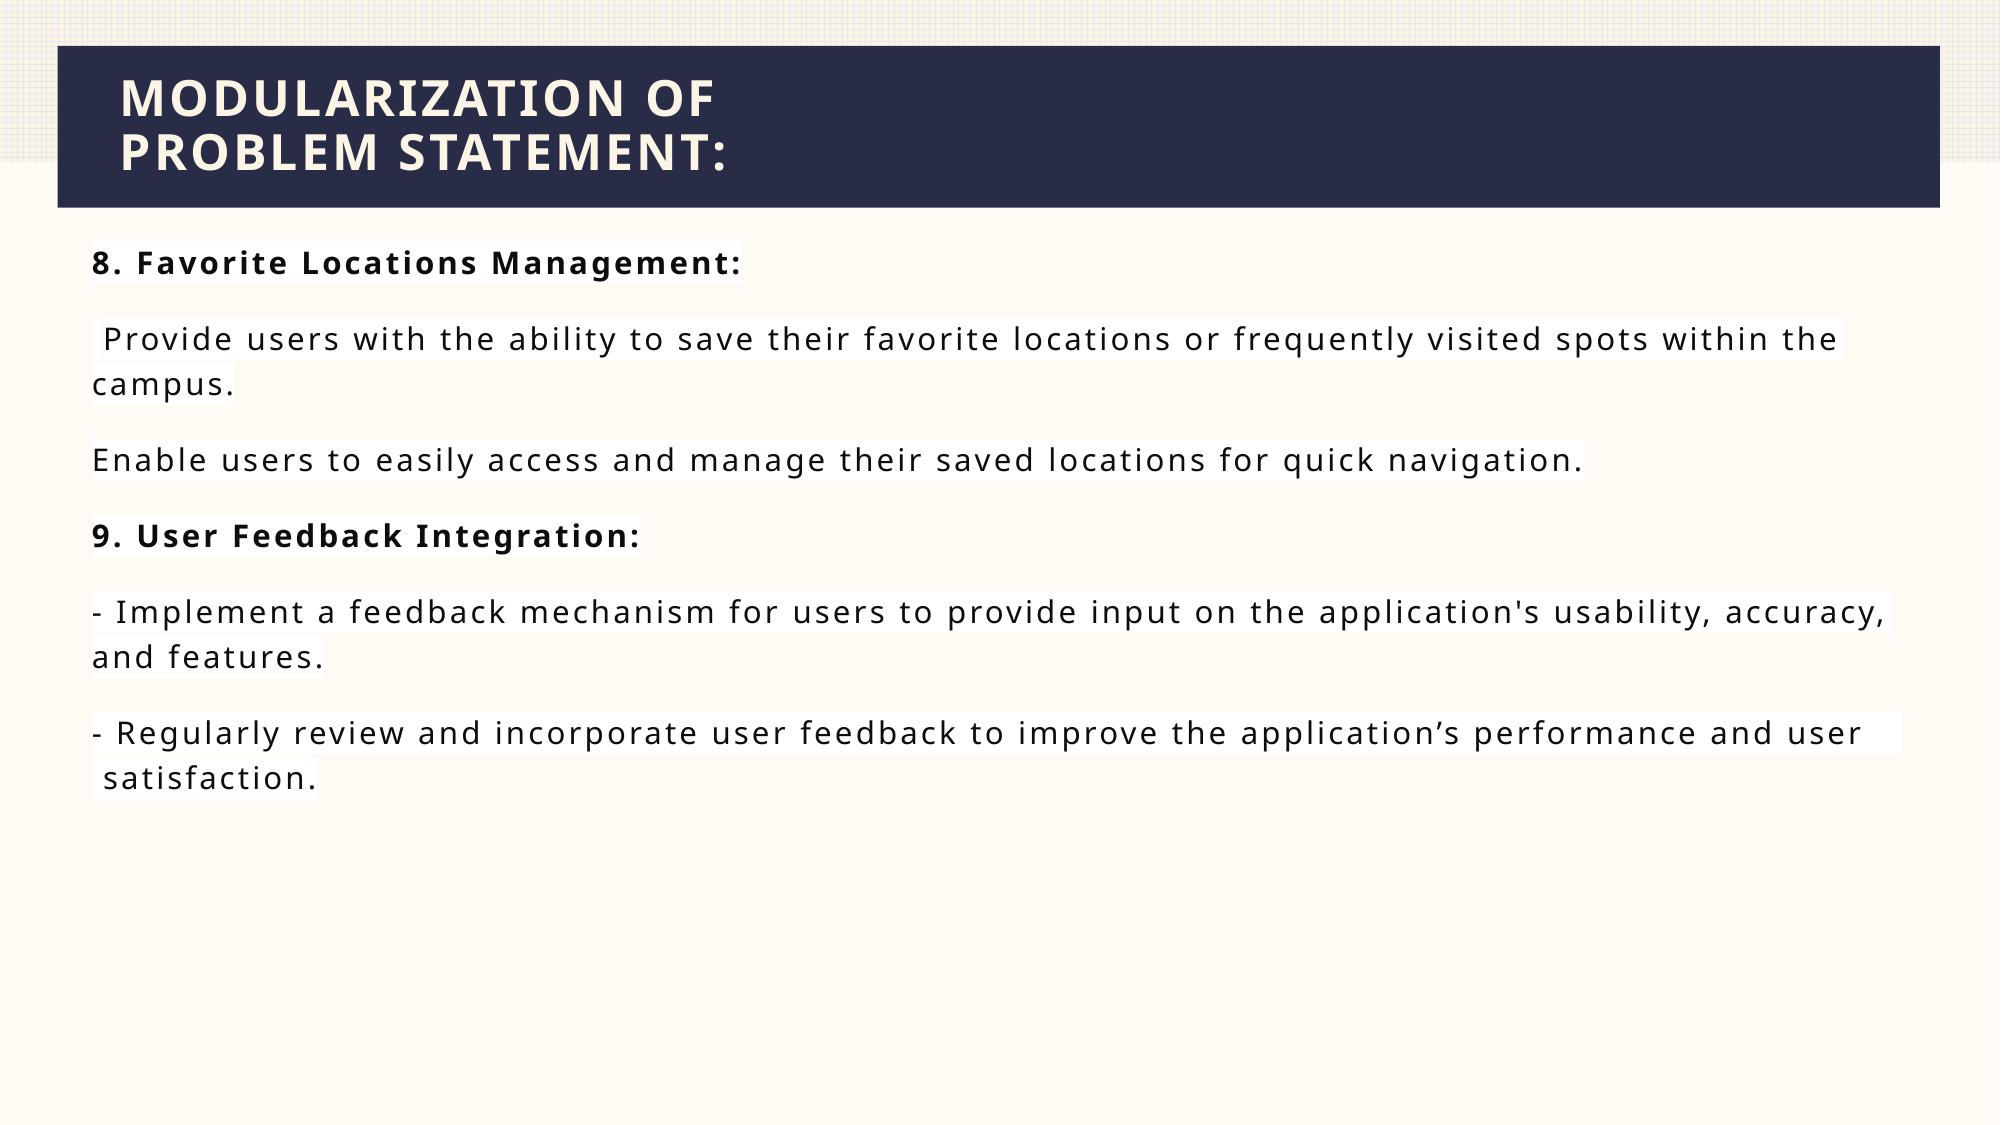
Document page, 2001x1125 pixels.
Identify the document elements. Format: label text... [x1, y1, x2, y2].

list 8. Favorite Locations Management: Provide users with the ability to save their favorite locations or frequently visited spots within the campus. Enable users to easily access and manage their saved locations for quick navigation. 9. User Feedback Integration: - Implement a feedback mechanism for users to provide input on the application's usability, accuracy, and features. - Regularly review and incorporate user feedback to improve the application’s performance and user satisfaction. [76, 228, 1921, 995]
title MODULARIZATION OF PROBLEM STATEMENT: [104, 79, 2000, 176]
